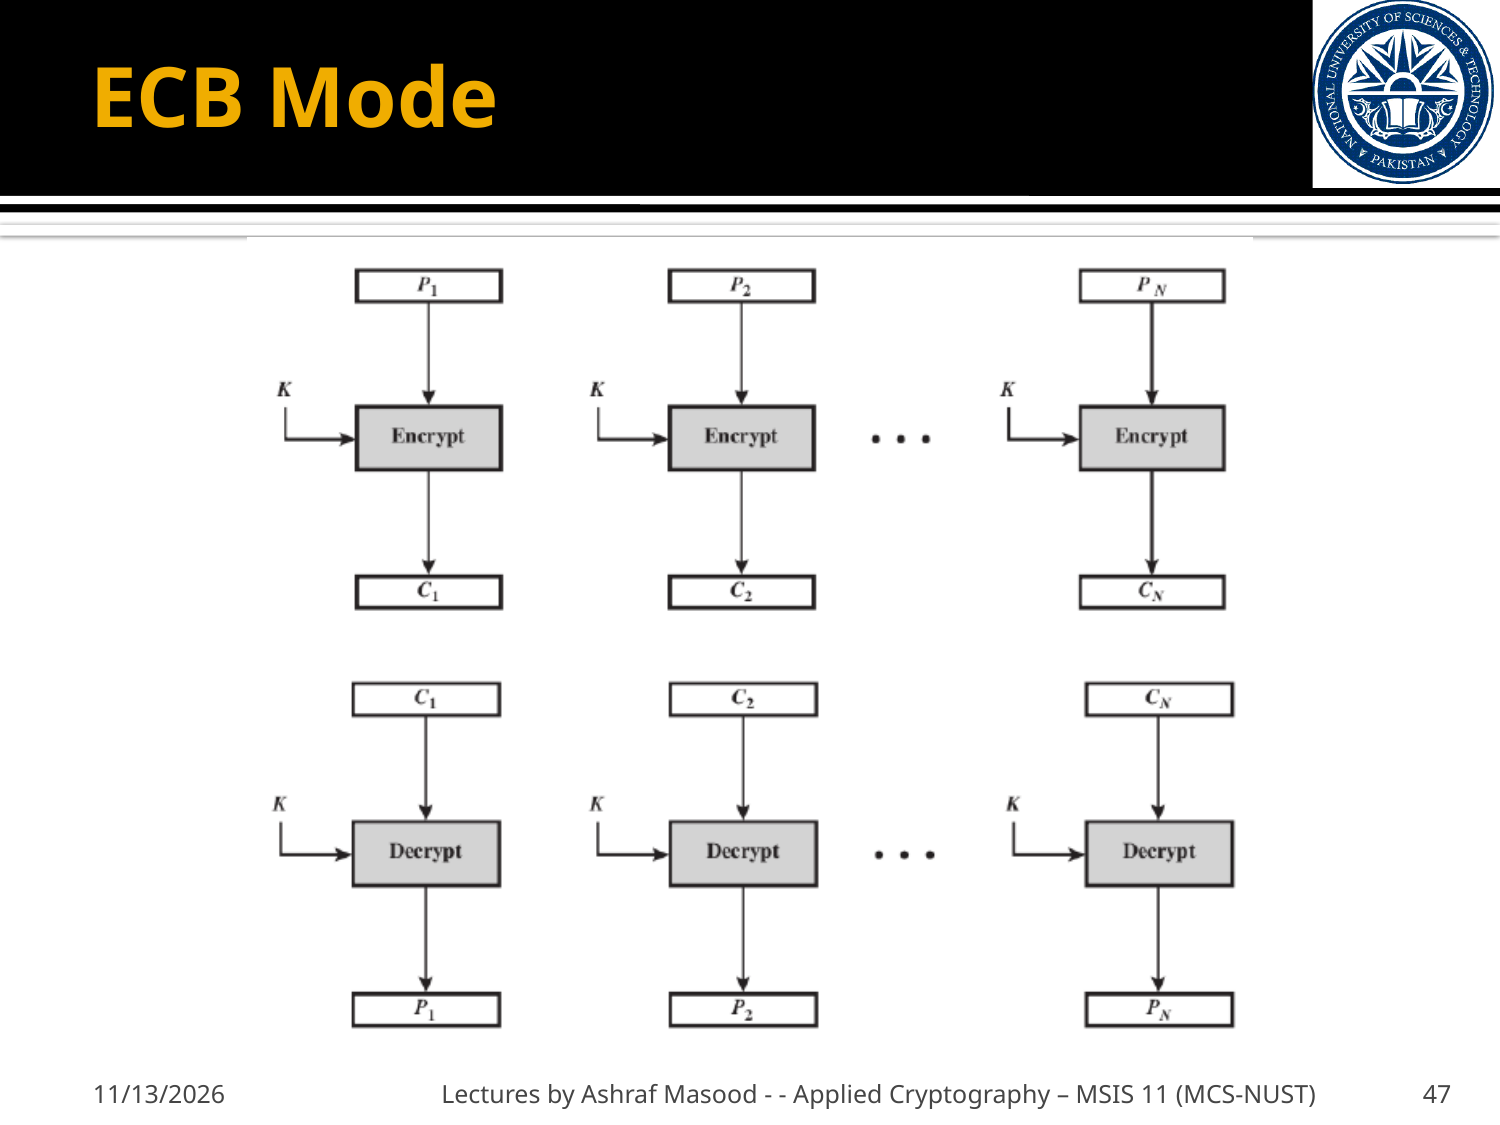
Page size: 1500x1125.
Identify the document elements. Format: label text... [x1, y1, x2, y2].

footer Lectures by Ashraf Masood - - Applied Cryptography – MSIS 11 (MCS-NUST) [433, 1067, 1338, 1113]
picture [247, 237, 1253, 625]
title ECB Mode [75, 12, 1313, 175]
picture [249, 662, 1263, 1050]
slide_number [75, 1067, 425, 1113]
slide_number 47 [1345, 1067, 1467, 1113]
picture [1312, 0, 1500, 188]
